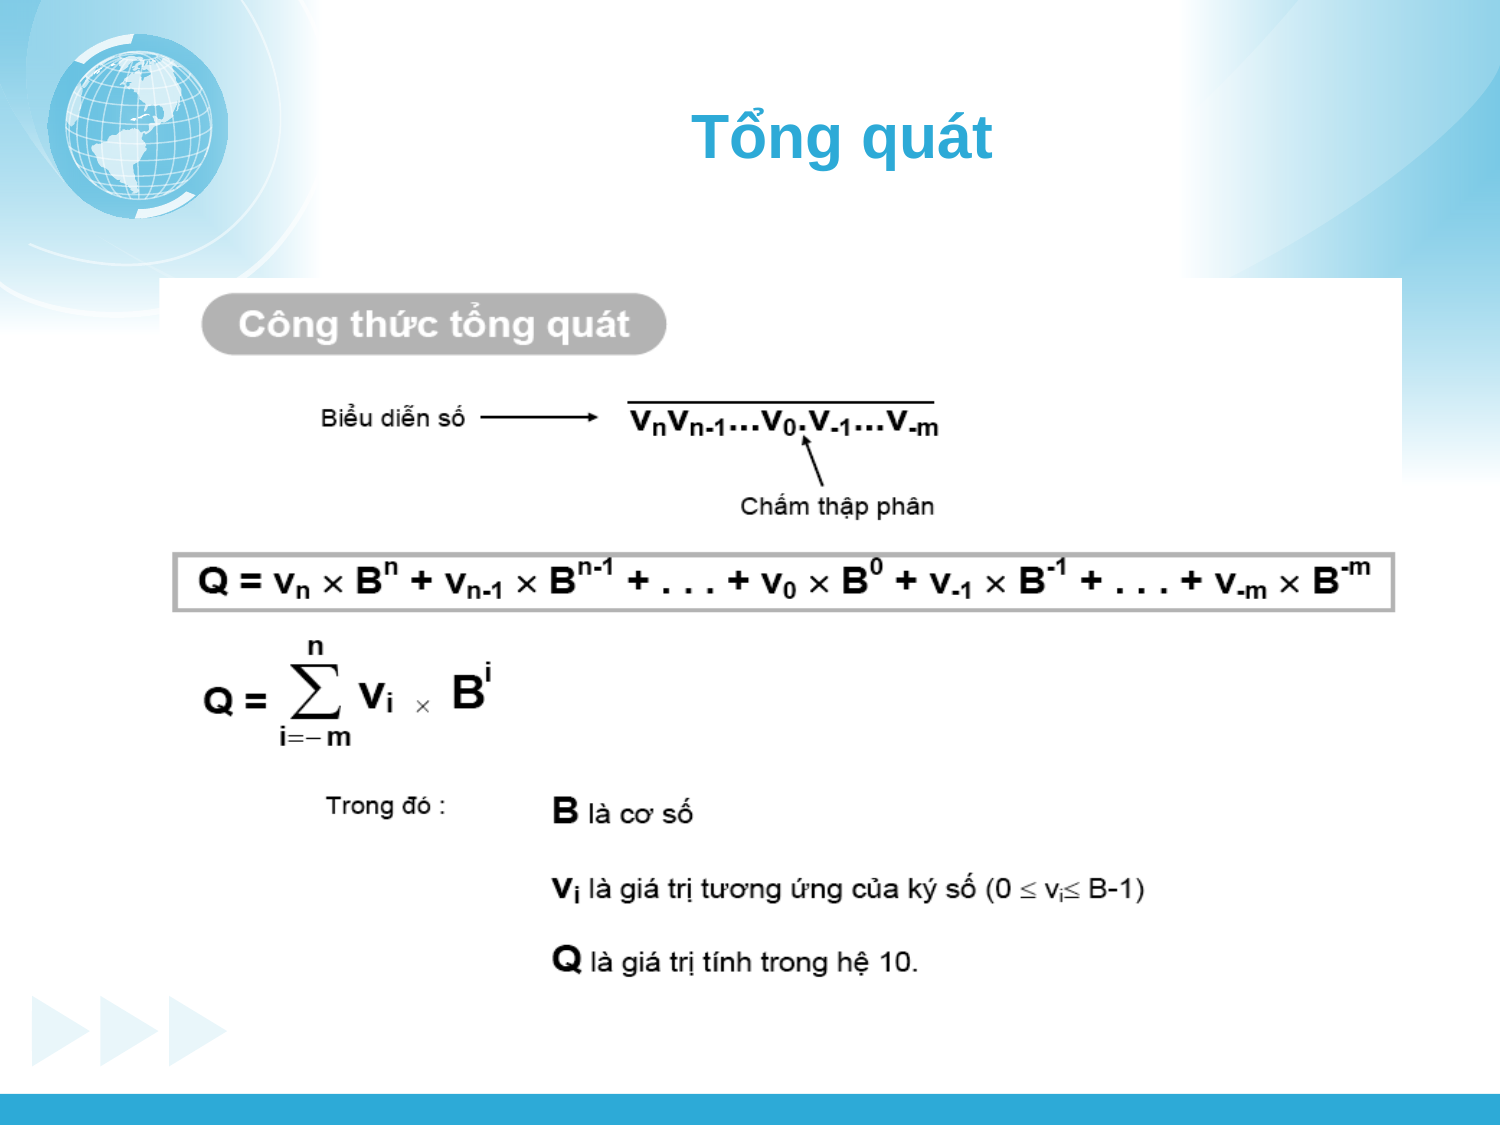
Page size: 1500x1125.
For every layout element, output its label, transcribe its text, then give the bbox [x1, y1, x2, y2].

title Tổng quát [264, 39, 1420, 228]
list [159, 278, 1402, 988]
